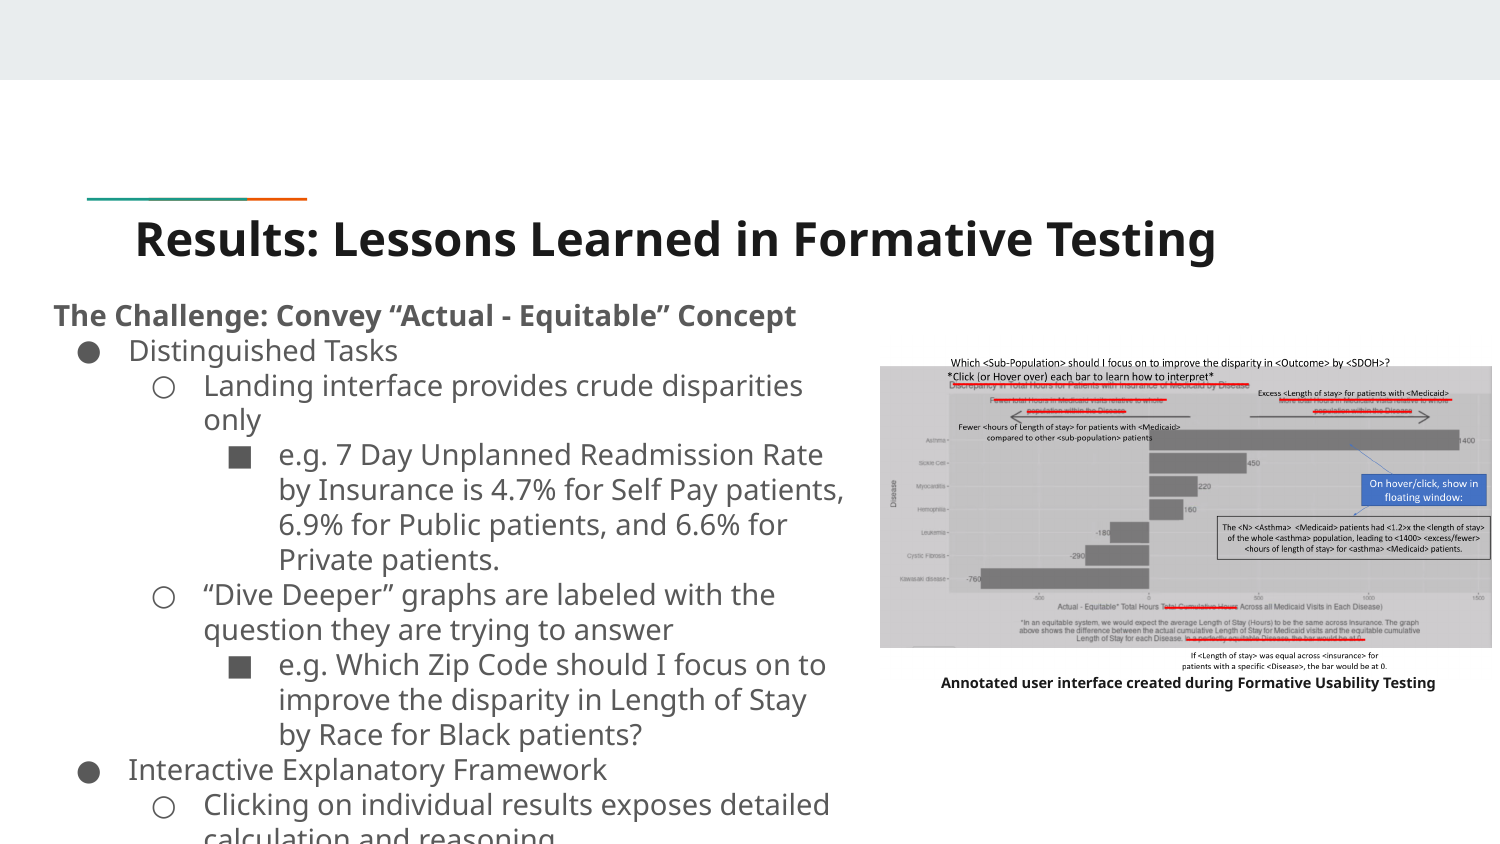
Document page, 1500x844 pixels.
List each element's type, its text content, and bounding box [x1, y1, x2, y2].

title Results: Lessons Learned in Formative Testing [119, 194, 1381, 282]
text_box The Challenge: Convey “Actual - Equitable” Concept Distinguished Tasks Landing interface provides crude disparities only e.g. 7 Day Unplanned Readmission Rate by Insurance is 4.7% for Self Pay patients, 6.9% for Public patients, and 6.6% for Private patients. “Dive Deeper” graphs are labeled with the question they are trying to answer e.g. Which Zip Code should I focus on to improve the disparity in Length of Stay by Race for Black patients? Interactive Explanatory Framework Clicking on individual results exposes detailed calculation and reasoning. [38, 281, 862, 844]
picture [880, 335, 1492, 680]
text_box Annotated user interface created during Formative Usability Testing [869, 665, 1500, 701]
